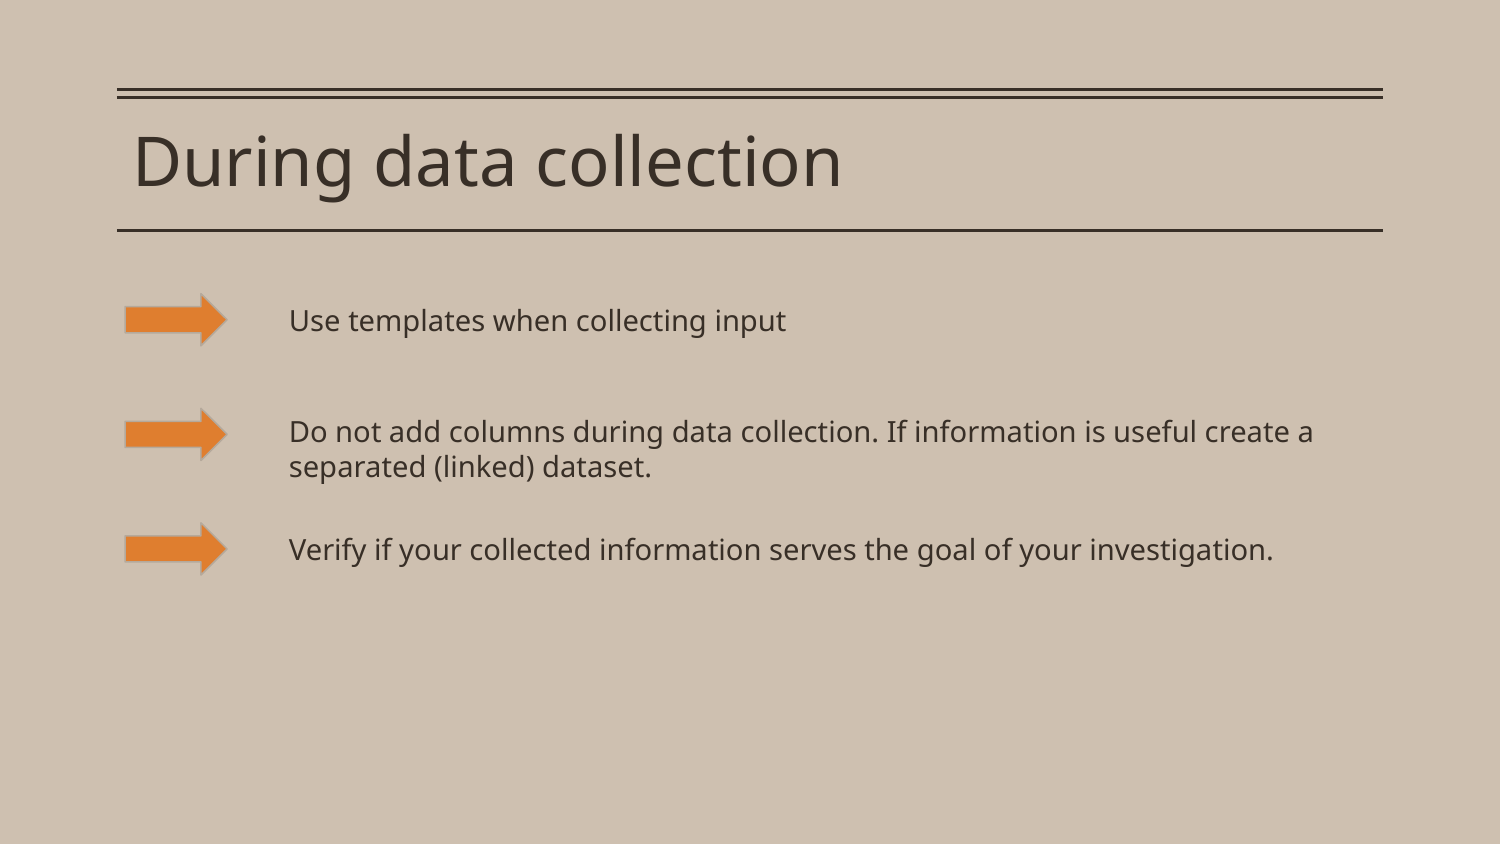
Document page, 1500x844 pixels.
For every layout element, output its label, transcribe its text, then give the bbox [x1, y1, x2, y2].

text_box [125, 293, 228, 346]
text_box [125, 522, 228, 576]
text_box Use templates when collecting input [273, 286, 1361, 352]
text_box Verify if your collected information serves the goal of your investigation. [273, 516, 1383, 581]
title During data collection [116, 117, 1383, 197]
text_box Do not add columns during data collection. If information is useful create a separated (linked) dataset. [273, 398, 1384, 498]
text_box [125, 408, 228, 461]
